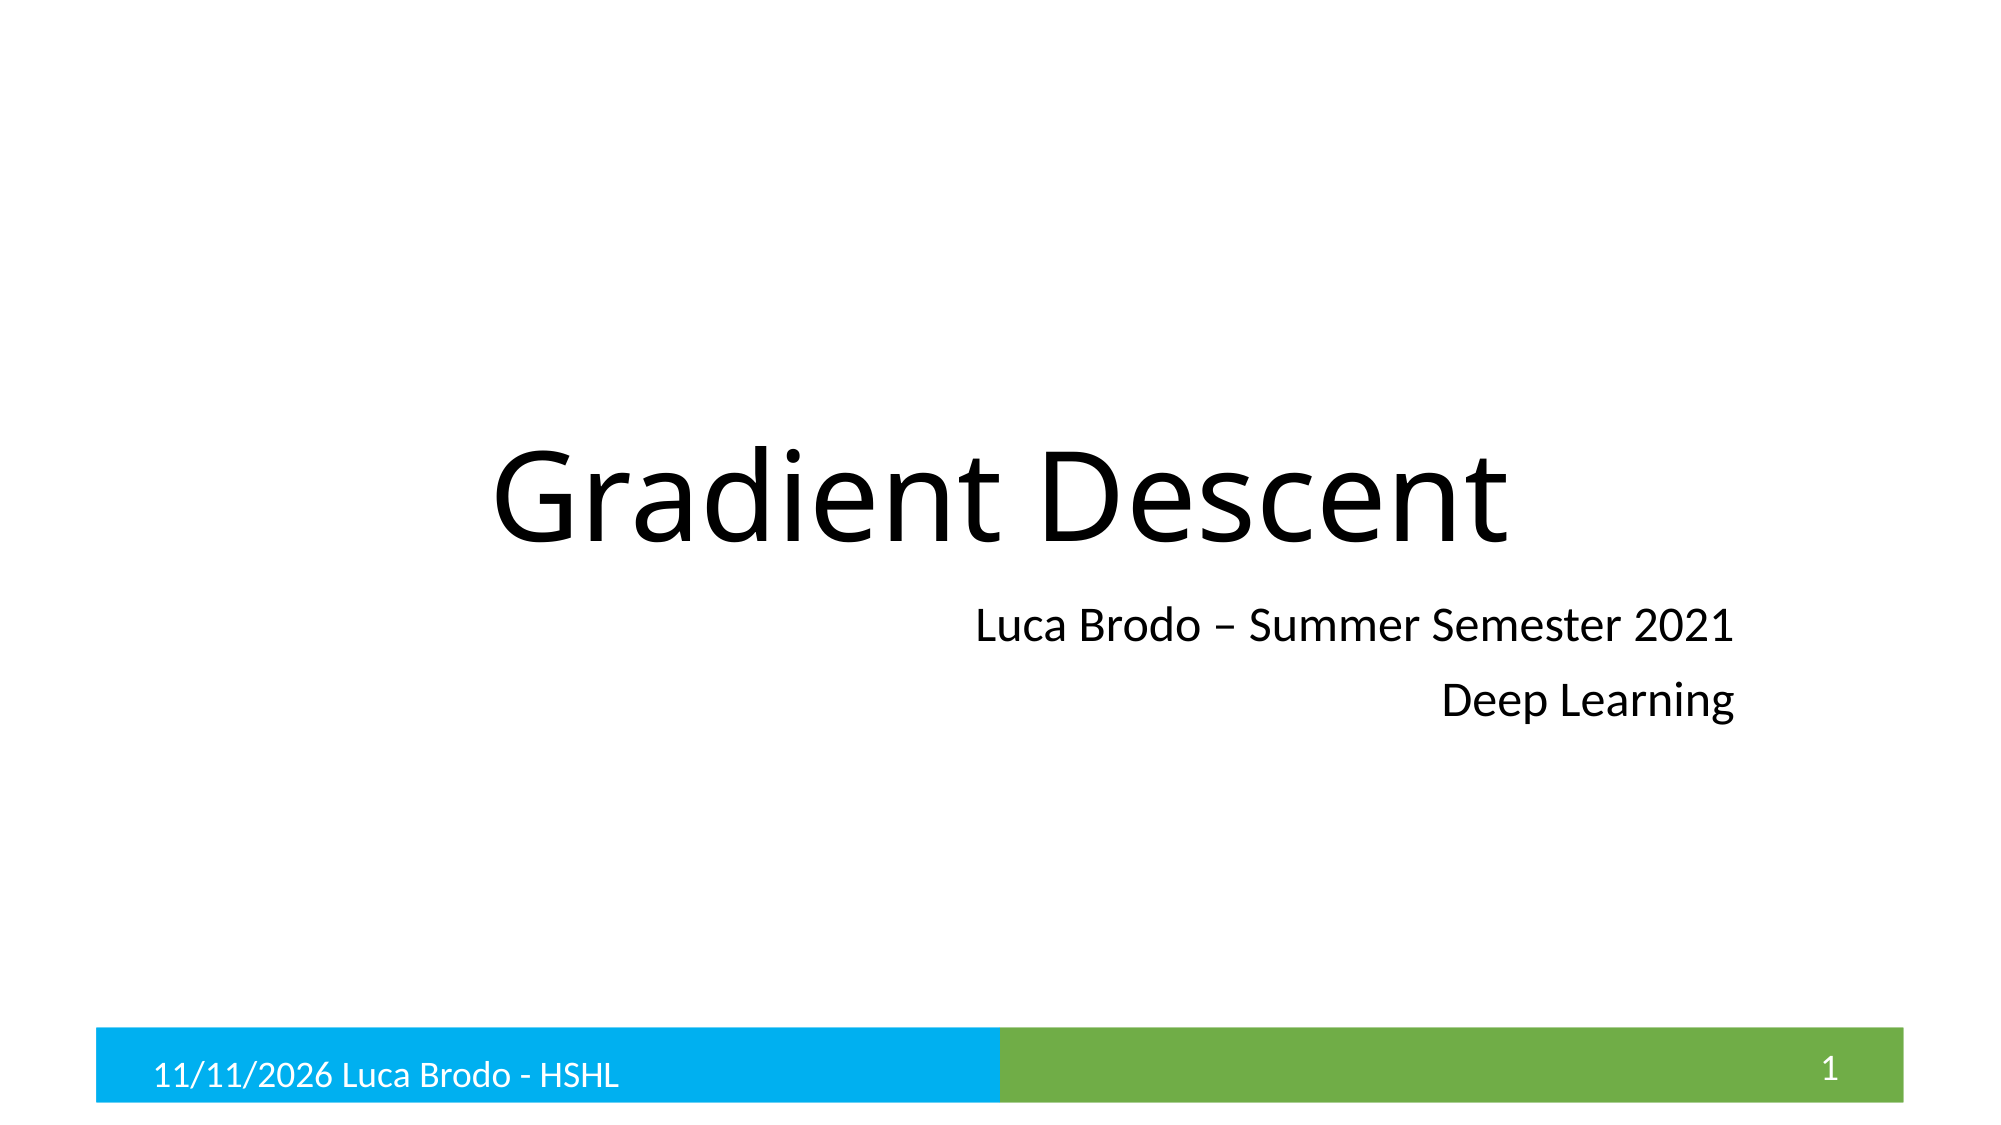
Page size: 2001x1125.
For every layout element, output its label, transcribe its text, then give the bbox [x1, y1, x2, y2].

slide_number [137, 1042, 707, 1103]
slide_number 1 [1805, 1035, 1887, 1095]
title Gradient Descent [249, 184, 1750, 576]
subtitle Luca Brodo – Summer Semester 2021 Deep Learning [249, 590, 1750, 863]
